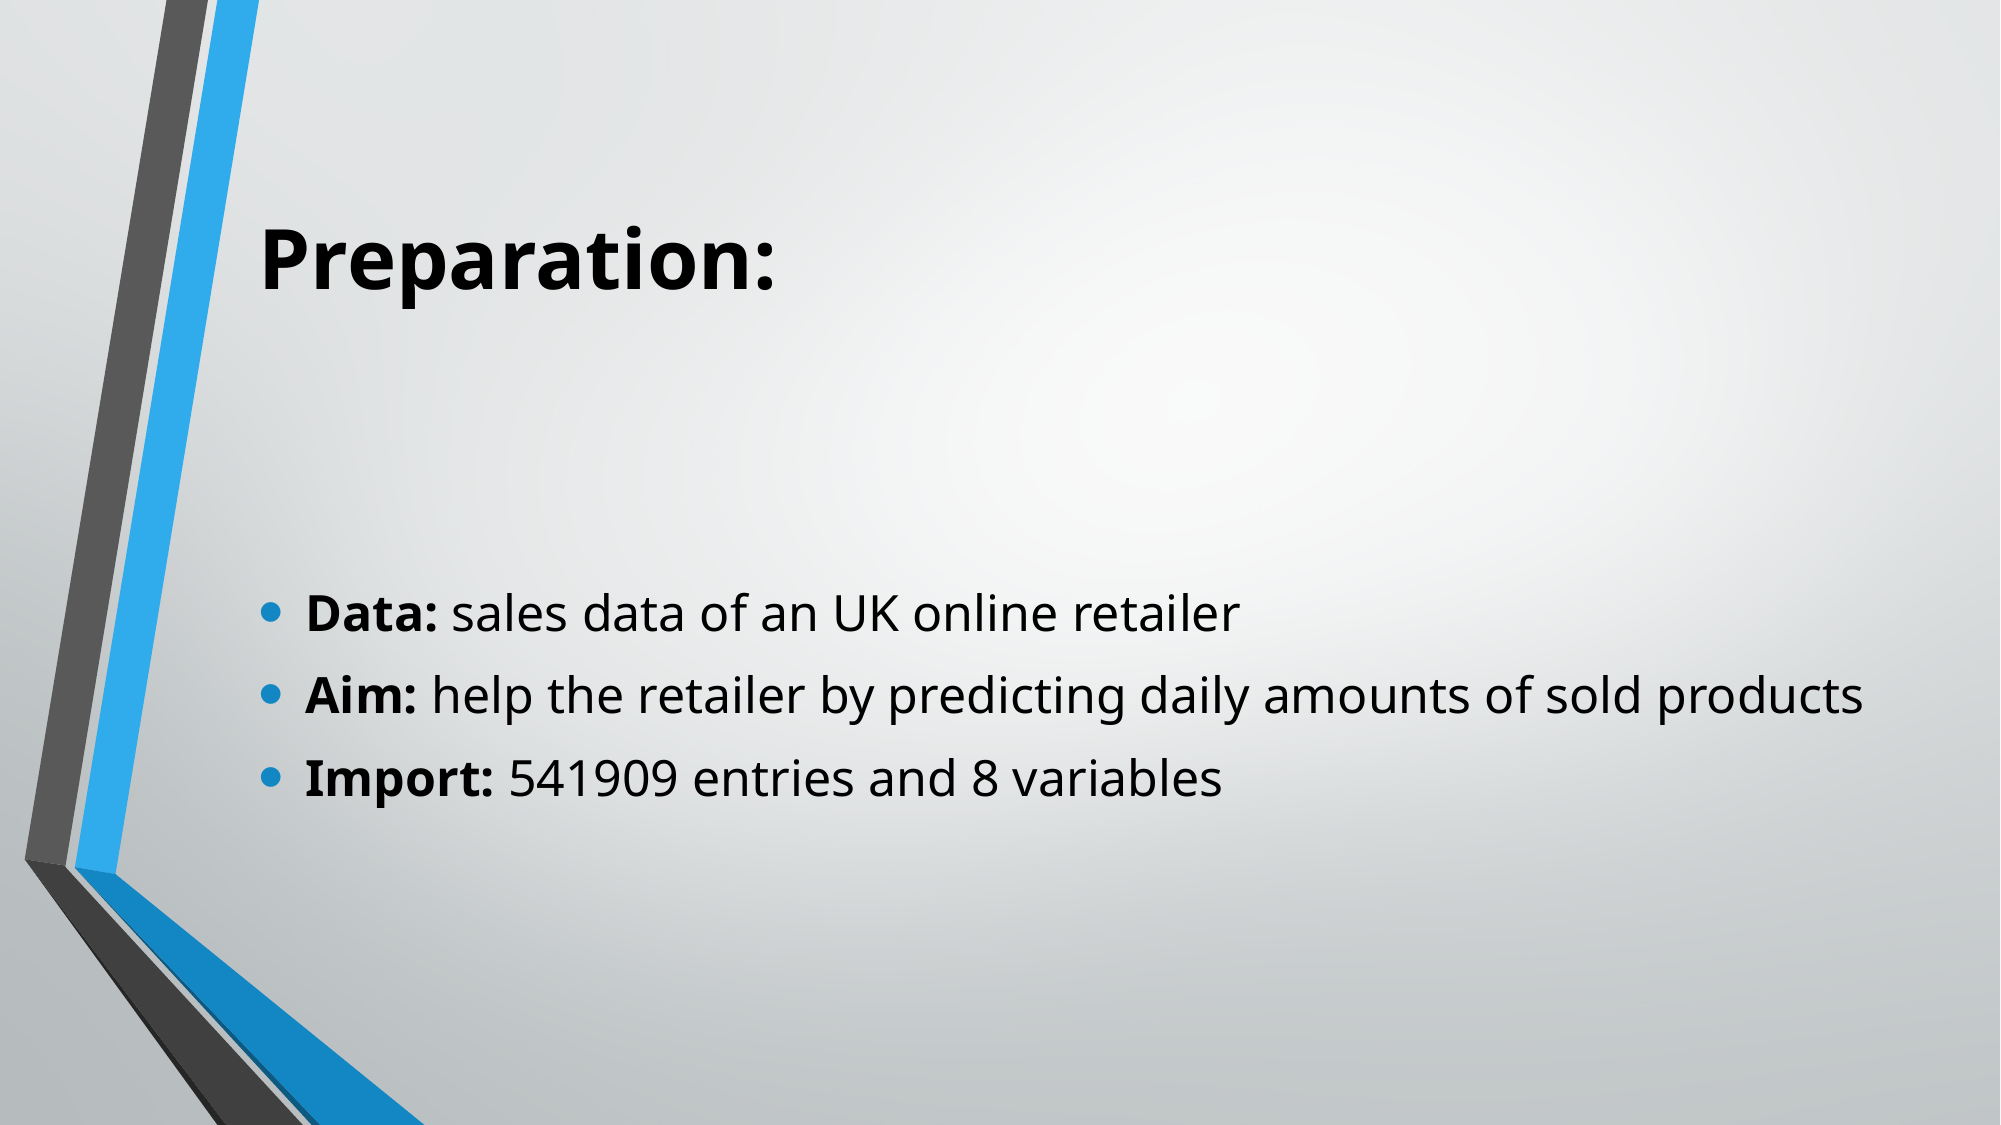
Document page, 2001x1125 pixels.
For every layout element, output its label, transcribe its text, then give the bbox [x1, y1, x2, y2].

title Preparation: [243, 112, 1887, 400]
list Data: sales data of an UK online retailer Aim: help the retailer by predicting daily amounts of sold products Import: 541909 entries and 8 variables [243, 437, 1887, 950]
